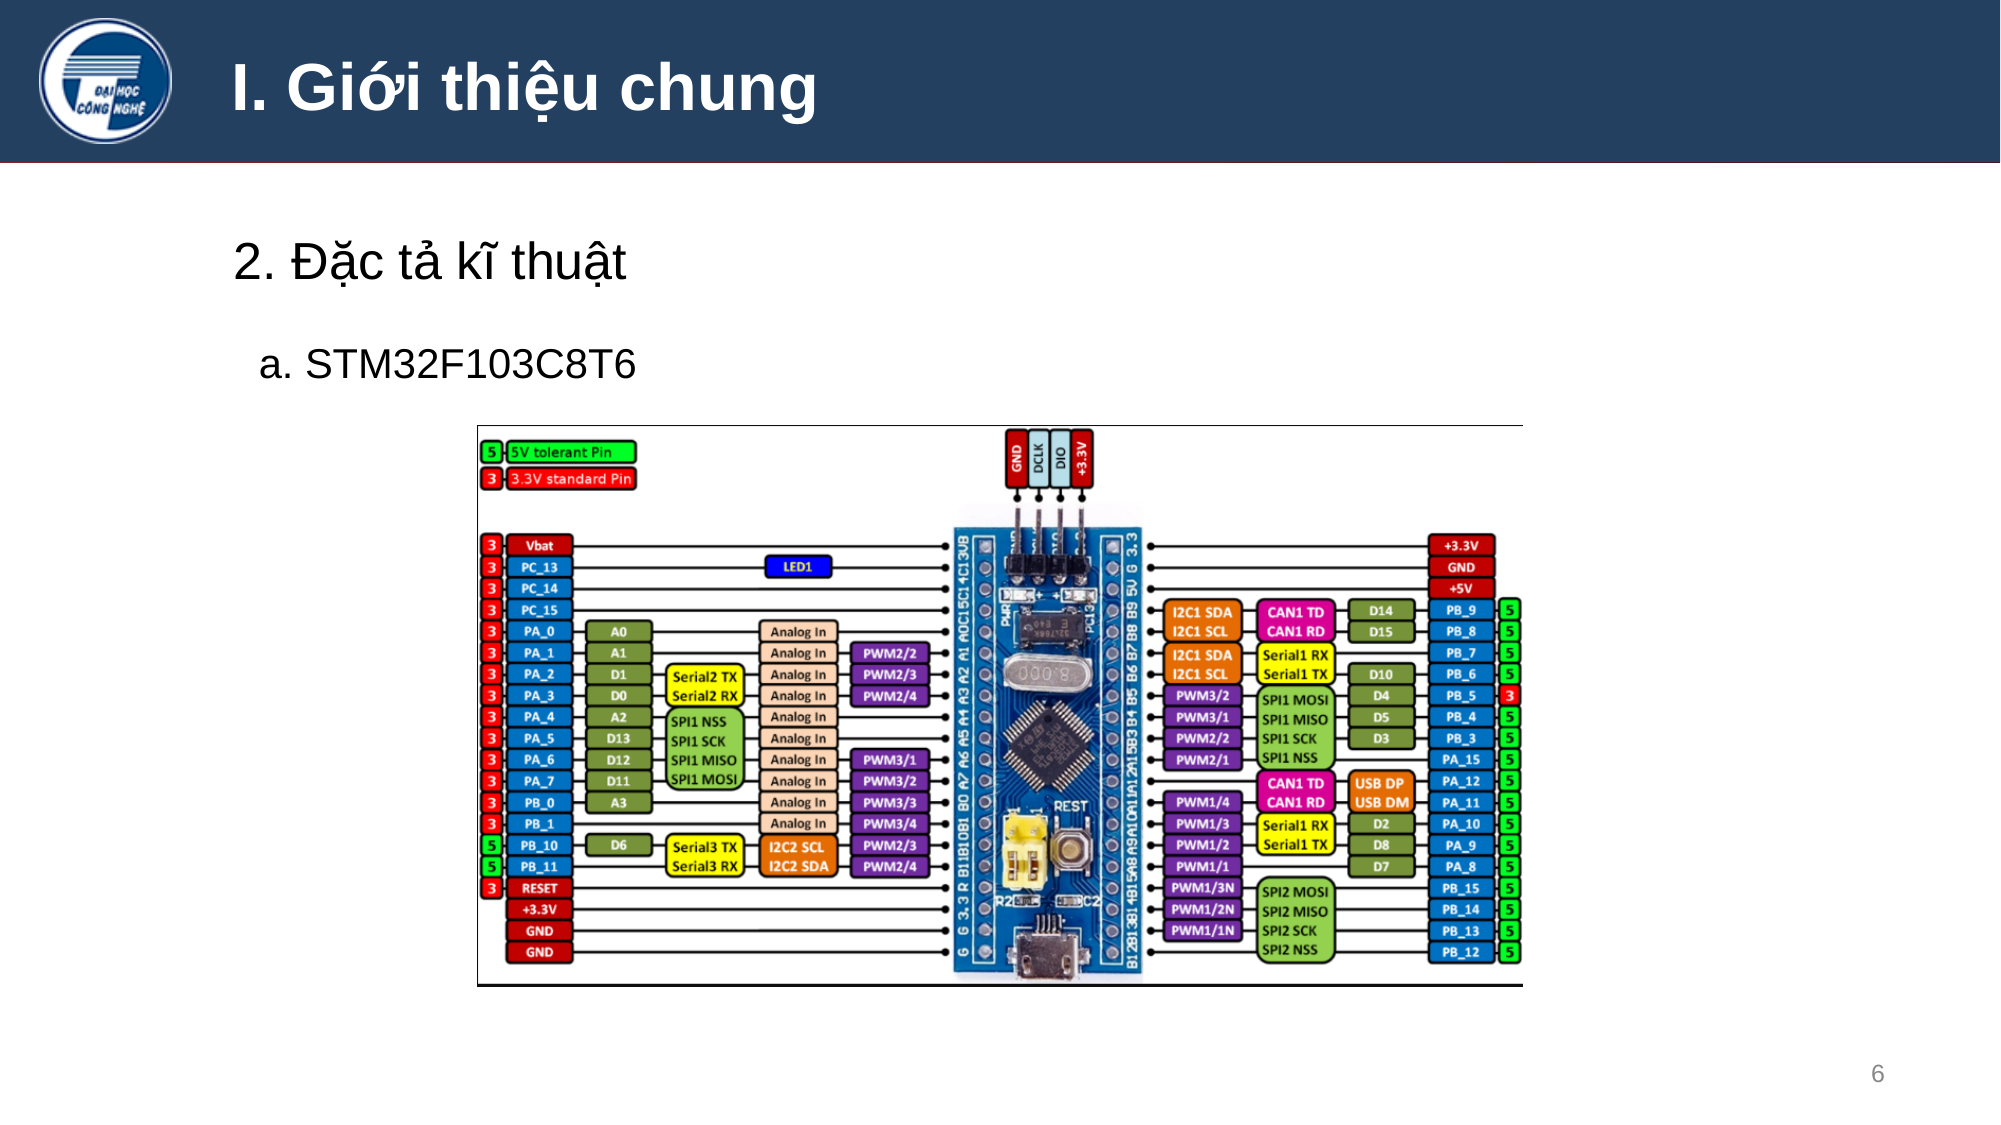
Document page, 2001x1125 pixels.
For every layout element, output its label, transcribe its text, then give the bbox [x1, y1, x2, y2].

slide_number 6 [1433, 1042, 1900, 1103]
text_box 2. Đặc tả kĩ thuật [218, 220, 643, 298]
text_box a. STM32F103C8T6 [244, 329, 717, 395]
picture [476, 425, 1524, 987]
title I. Giới thiệu chung [216, 24, 1900, 143]
picture [39, 18, 172, 144]
